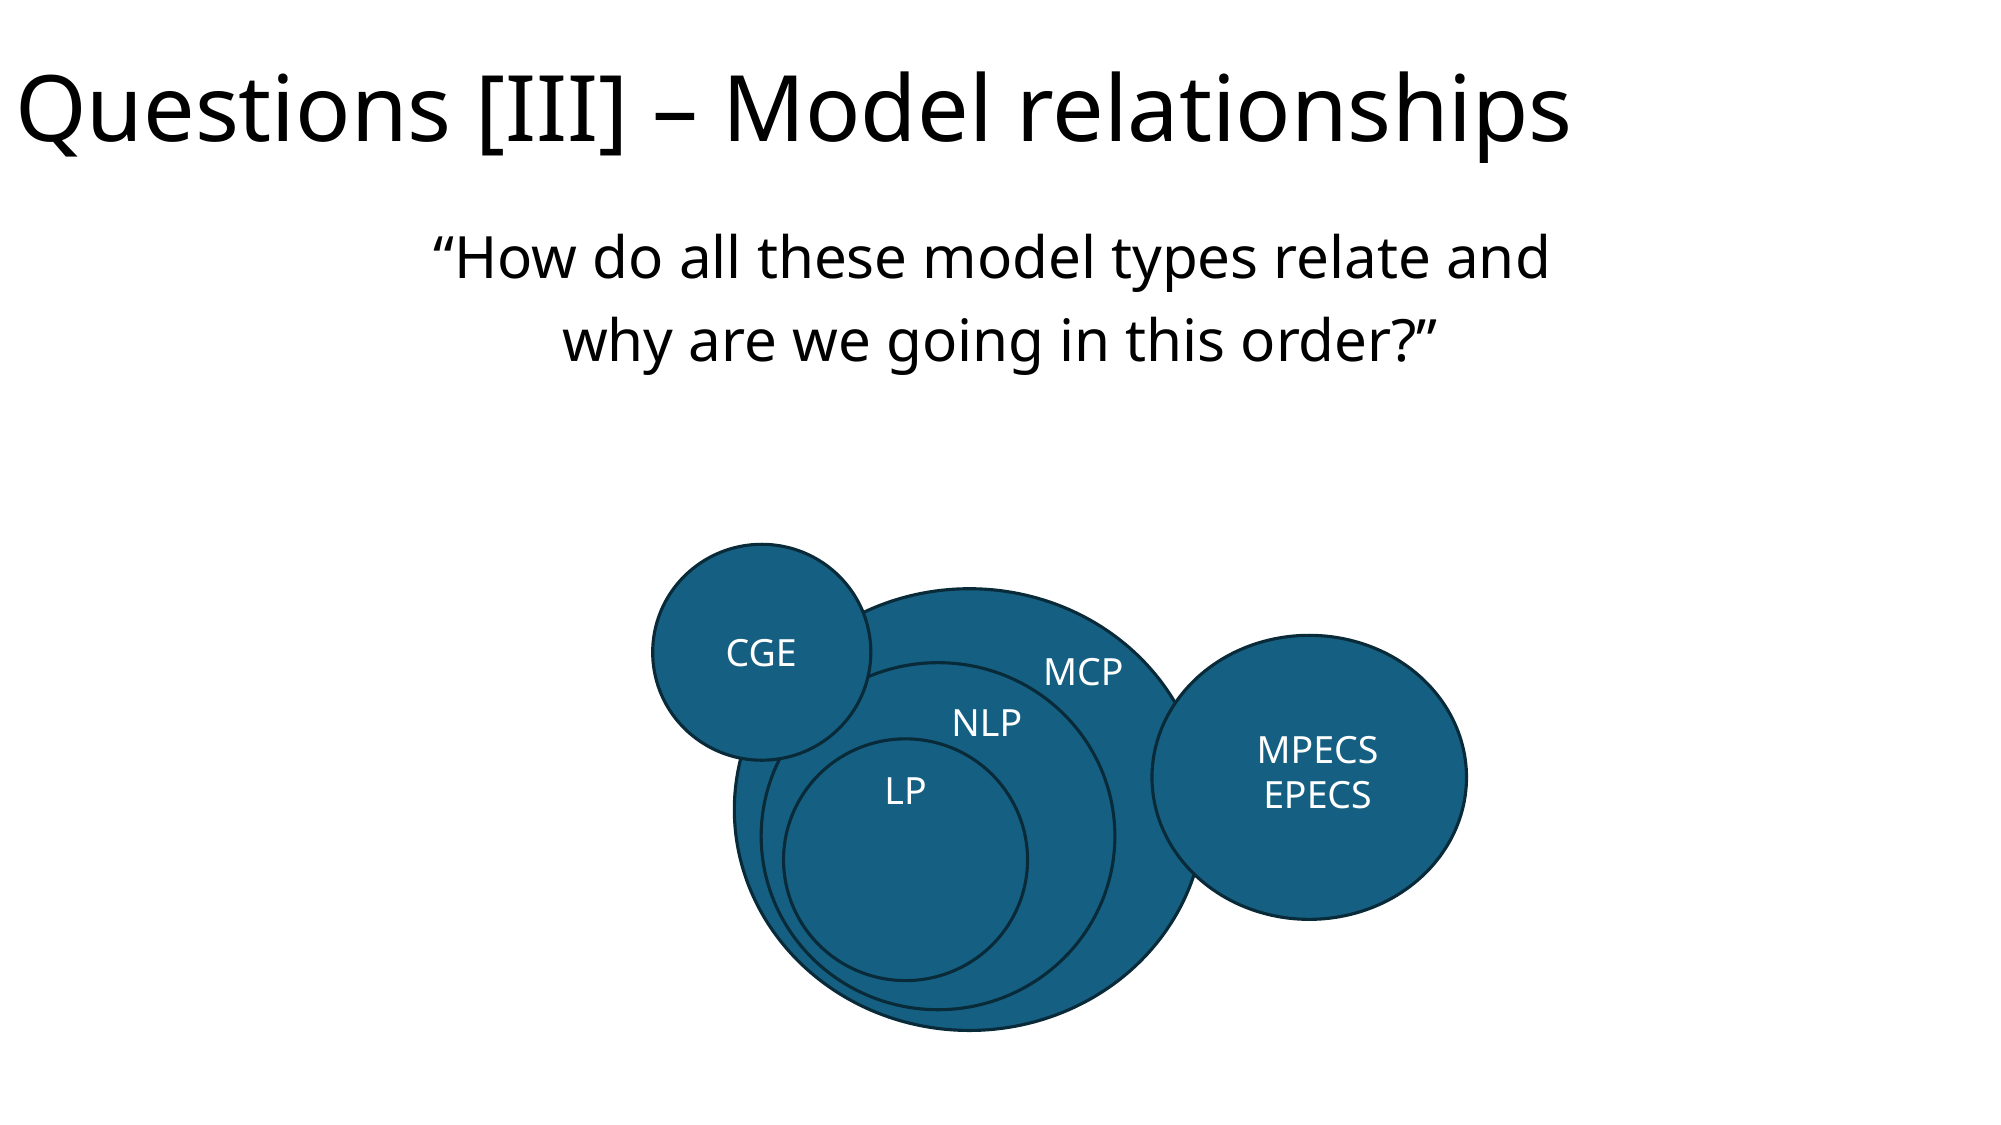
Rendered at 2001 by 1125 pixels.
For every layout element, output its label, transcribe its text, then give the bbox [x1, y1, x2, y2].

text_box [781, 737, 1030, 983]
text_box CGE [675, 621, 847, 682]
text_box [651, 542, 873, 762]
text_box MPECS EPECS [1232, 718, 1404, 824]
title Questions [III] – Model relationships [0, 3, 1725, 221]
list “How do all these model types relate and why are we going in this order?” [256, 220, 1744, 1031]
text_box [1150, 633, 1469, 921]
text_box LP [869, 760, 942, 820]
text_box NLP [936, 691, 1038, 752]
text_box MCP [1028, 640, 1139, 701]
